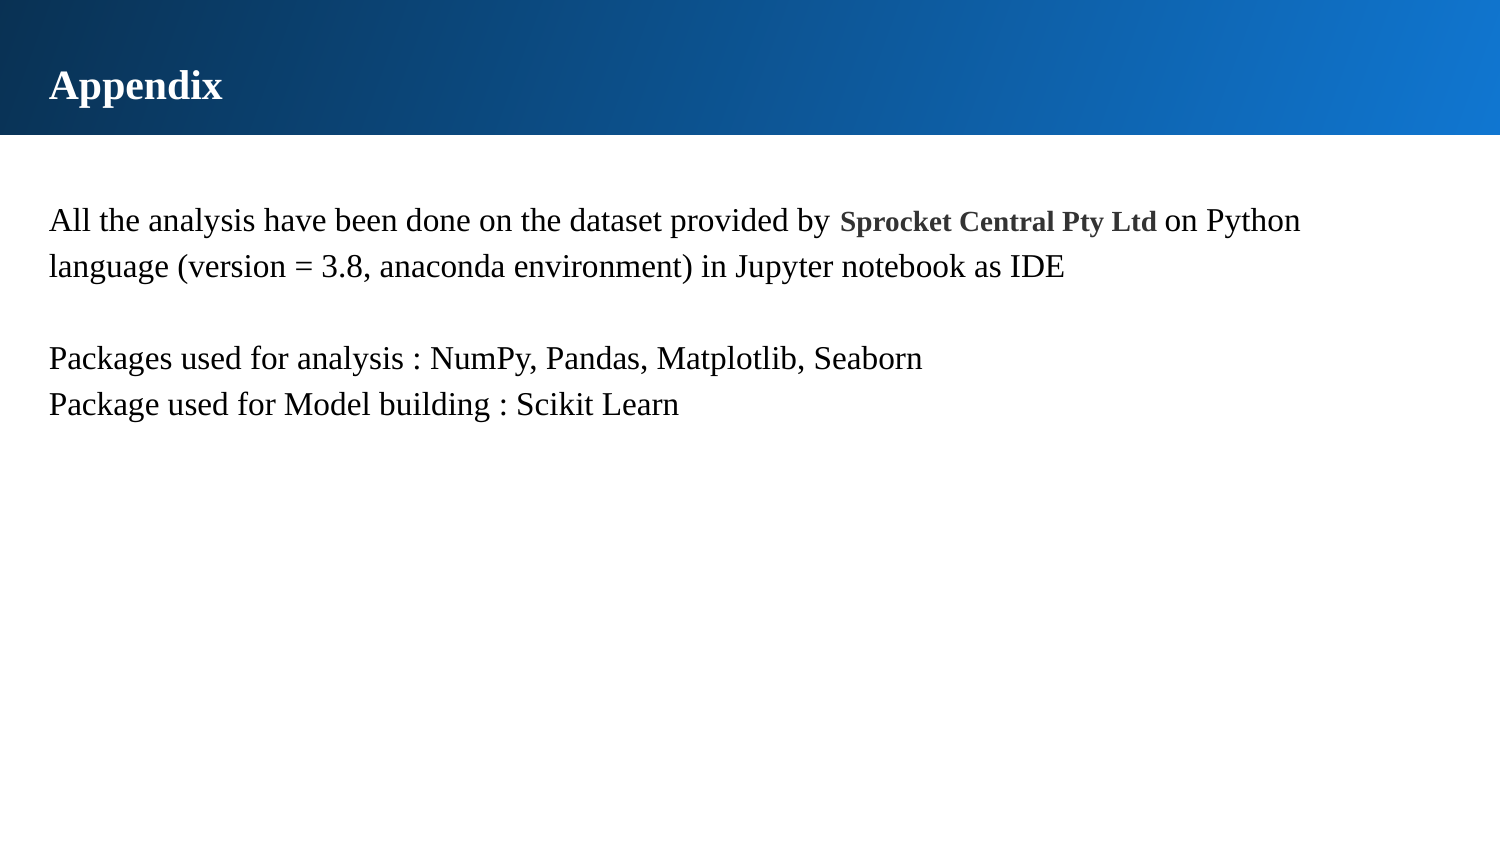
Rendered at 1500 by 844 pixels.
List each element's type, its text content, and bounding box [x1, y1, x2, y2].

text_box [0, 0, 1500, 135]
text_box Appendix [33, 43, 1439, 124]
text_box All the analysis have been done on the dataset provided by Sprocket Central Pty Ltd on Python language (version = 3.8, anaconda environment) in Jupyter notebook as IDE Packages used for analysis : NumPy, Pandas, Matplotlib, Seaborn Package used for Model building : Scikit Learn [33, 177, 1439, 553]
